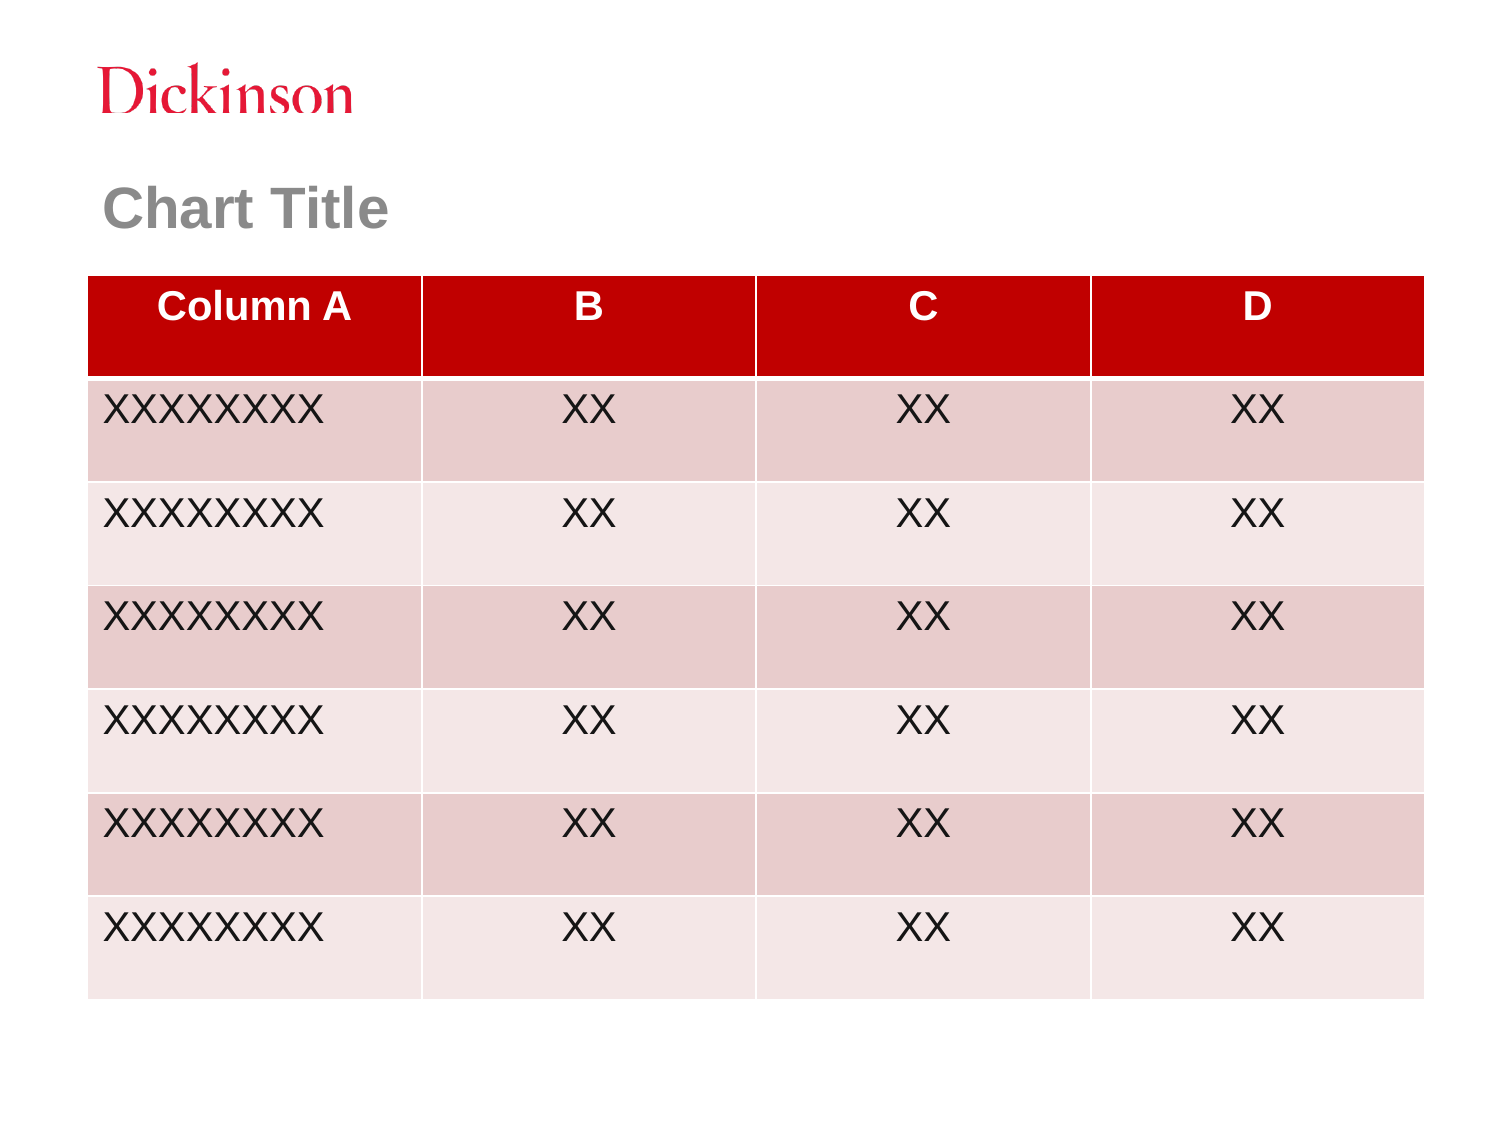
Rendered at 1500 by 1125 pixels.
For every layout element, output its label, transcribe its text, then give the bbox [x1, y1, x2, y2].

table_cell XXXXXXXX [88, 897, 421, 999]
table_cell XX [1092, 381, 1424, 481]
text_box Chart Title [87, 162, 1425, 250]
table_cell XX [423, 483, 755, 585]
table_cell XX [757, 483, 1090, 585]
table_cell XX [423, 690, 755, 792]
table_cell XX [1092, 897, 1424, 999]
table_cell XX [423, 897, 755, 999]
table_cell XXXXXXXX [88, 690, 421, 792]
table_cell XXXXXXXX [88, 381, 421, 481]
table_header C [757, 276, 1090, 376]
table_cell XXXXXXXX [88, 794, 421, 895]
table_header D [1092, 276, 1424, 376]
table_cell XX [757, 586, 1090, 688]
table_header Column A [88, 276, 421, 376]
table_cell XX [1092, 794, 1424, 895]
table_cell XX [423, 381, 755, 481]
table_cell XX [423, 586, 755, 688]
table_cell XX [757, 897, 1090, 999]
table_cell XX [1092, 690, 1424, 792]
table_cell XX [757, 690, 1090, 792]
table_cell XX [423, 794, 755, 895]
table_cell XX [757, 381, 1090, 481]
table_cell XX [1092, 483, 1424, 585]
table_header B [423, 276, 755, 376]
table_cell XX [1092, 586, 1424, 688]
table_cell XXXXXXXX [88, 586, 421, 688]
table_cell XX [757, 794, 1090, 895]
table_cell XXXXXXXX [88, 483, 421, 585]
